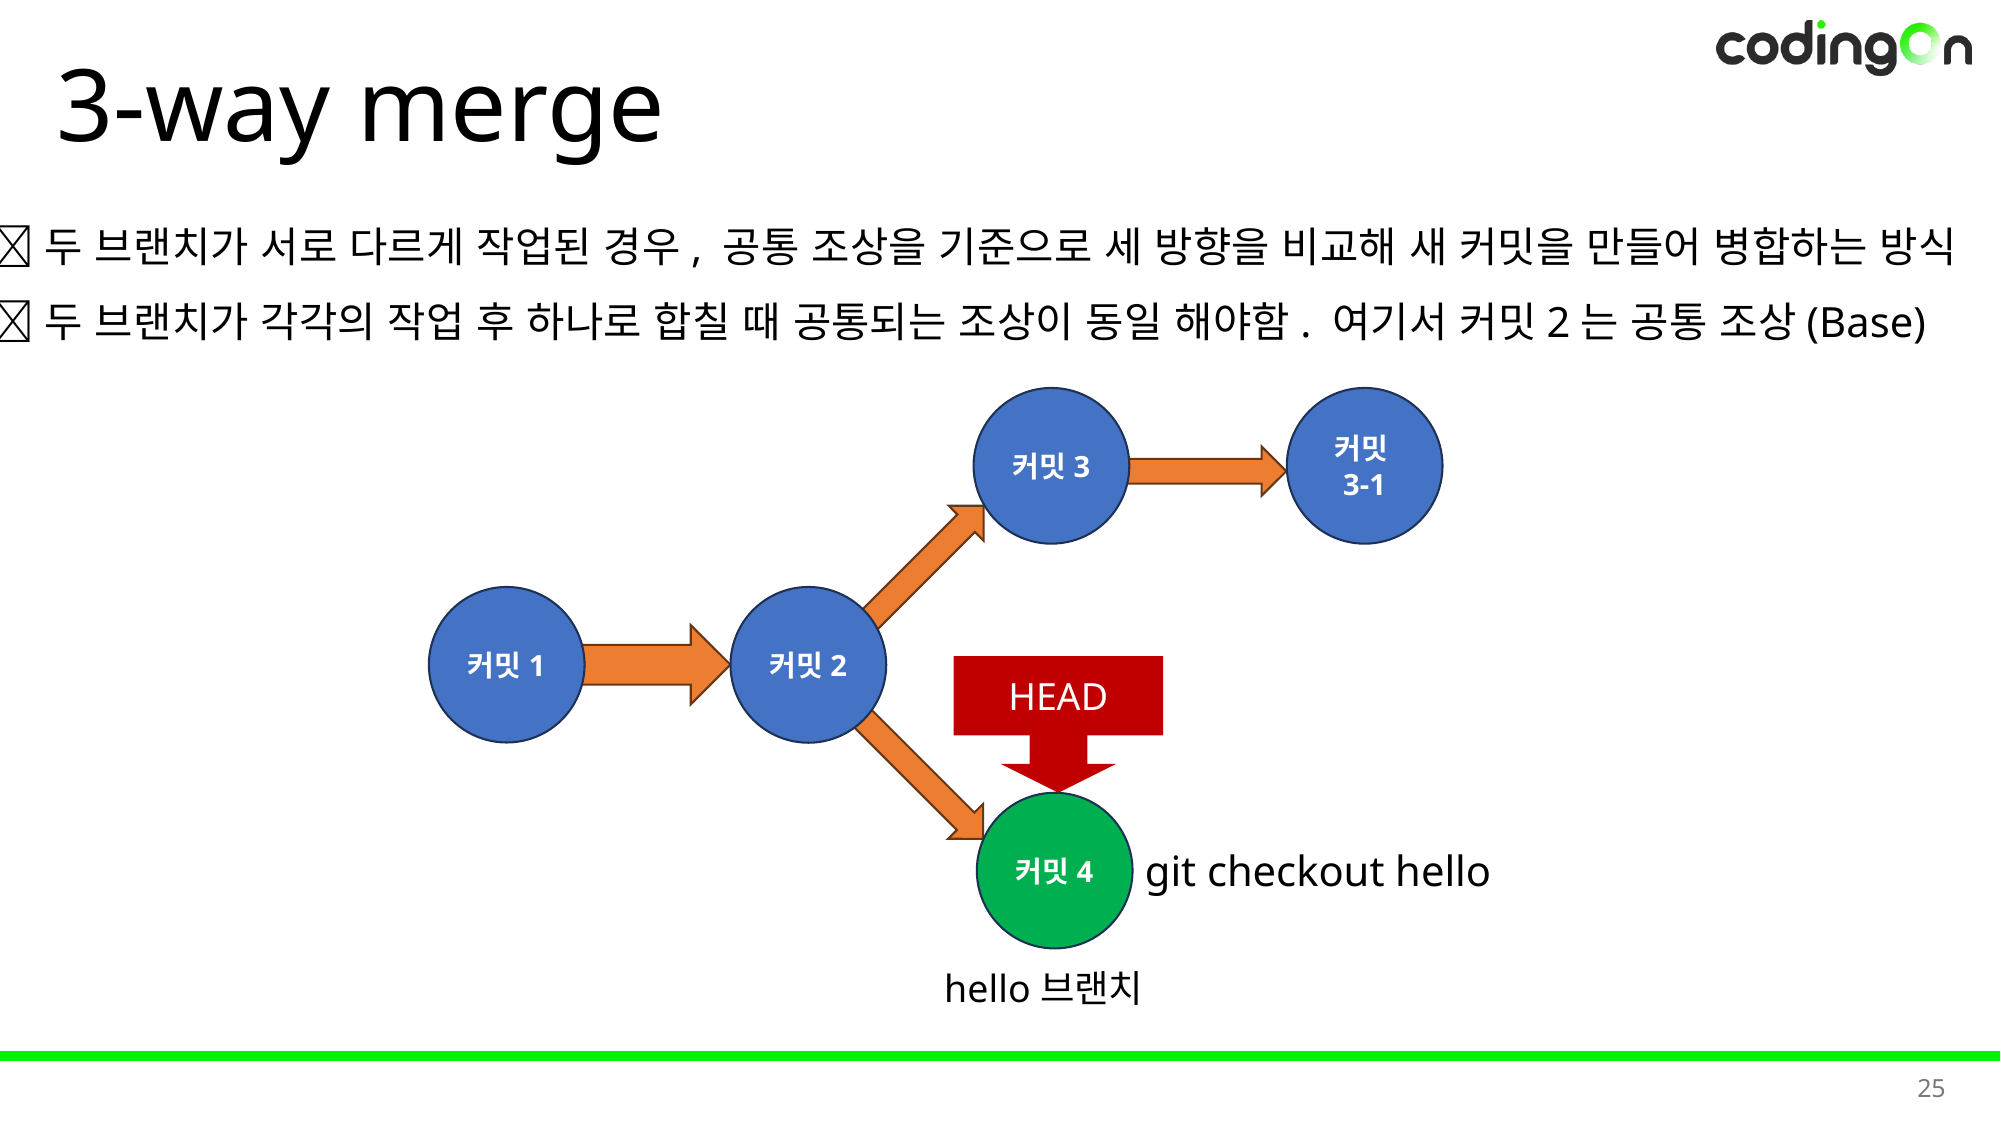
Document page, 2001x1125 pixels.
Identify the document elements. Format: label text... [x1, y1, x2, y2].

title 3-way merge [41, 0, 1767, 188]
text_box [428, 387, 1497, 1019]
text_box 💡두 브랜치가 서로 다르게 작업된 경우, 공통 조상을 기준으로 세 방향을 비교해 새 커밋을 만들어 병합하는 방식 📌두 브랜치가 각각의 작업 후 하나로 합칠 때 공통되는 조상이 동일 해야함. 여기서 커밋2는 공통 조상(Base) [0, 188, 1972, 354]
slide_number 25 [1510, 1059, 1961, 1120]
picture [1767, 20, 1972, 76]
